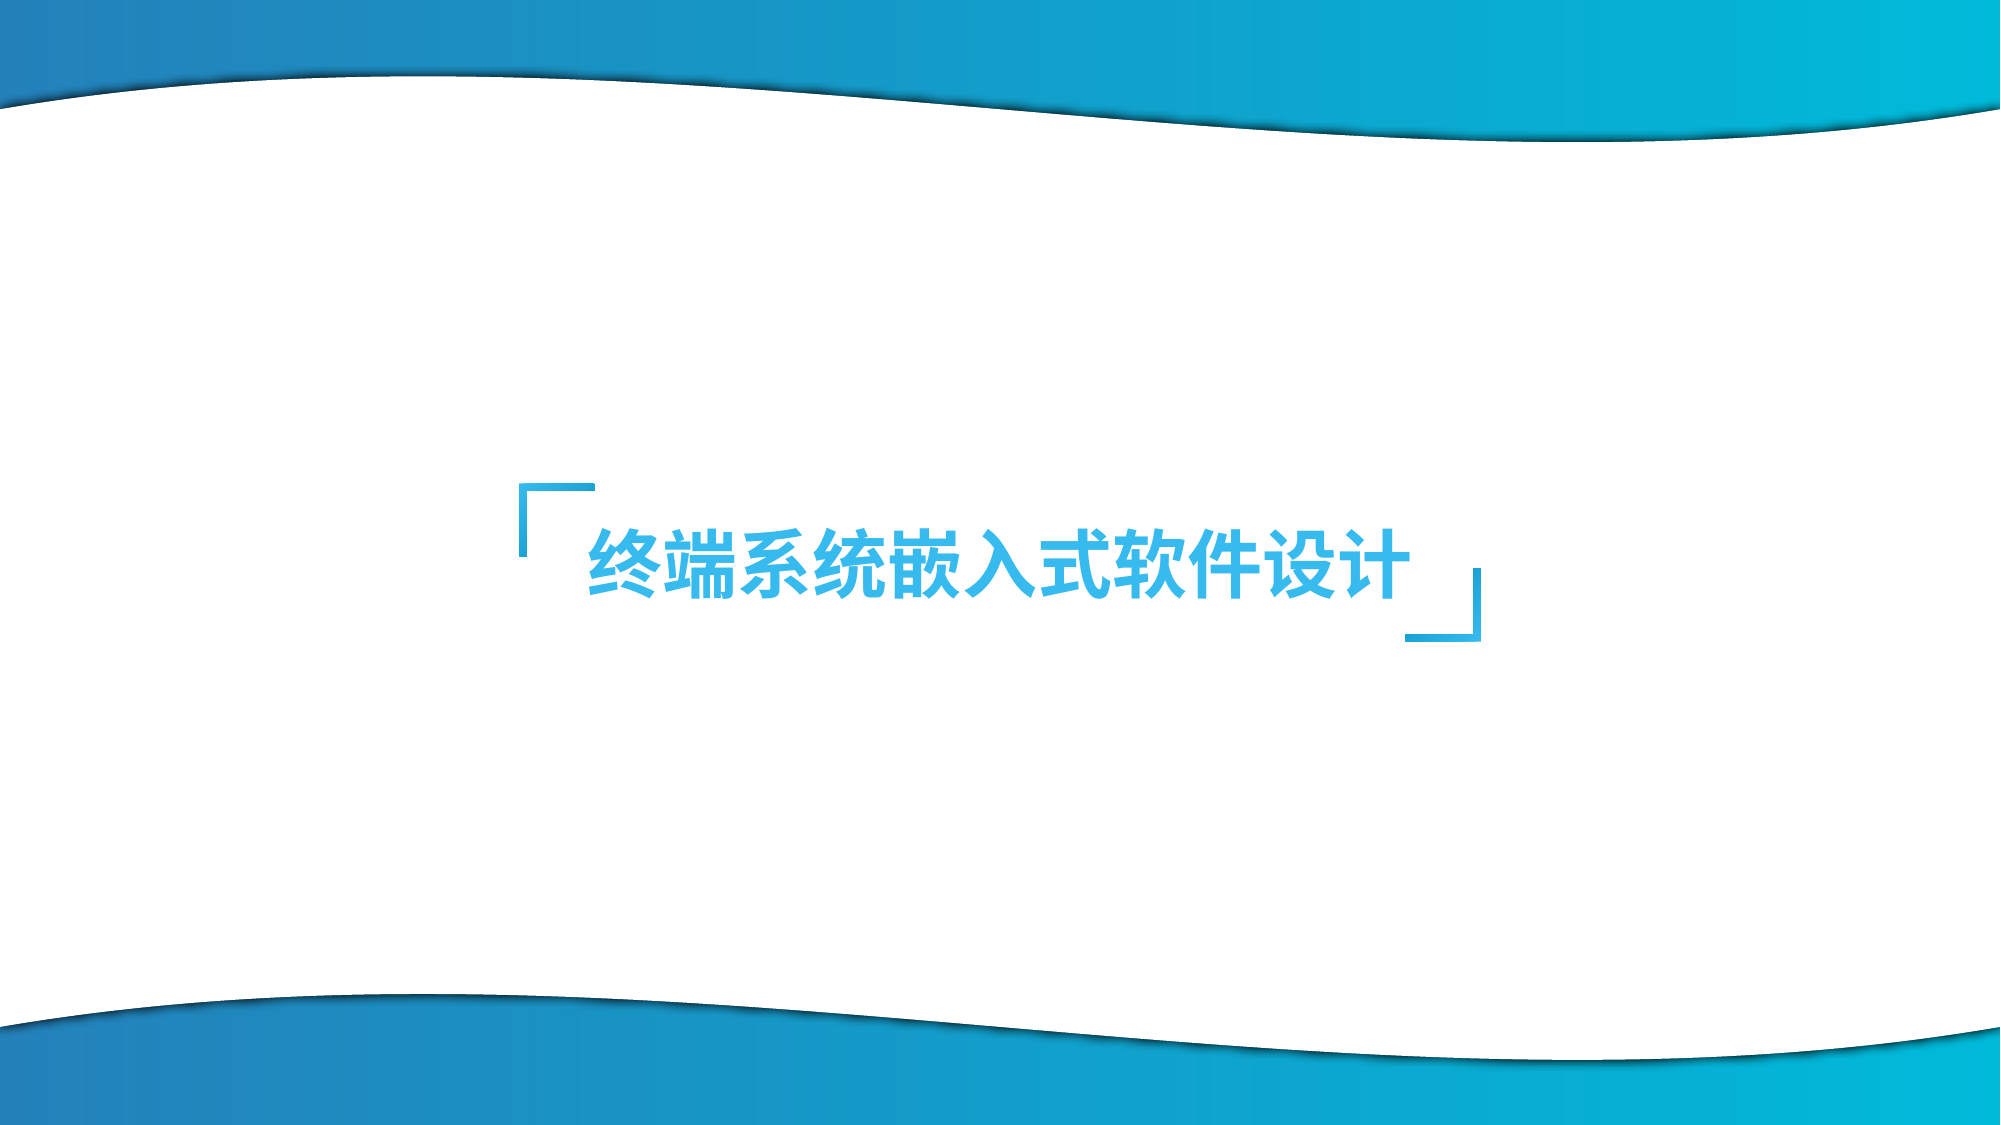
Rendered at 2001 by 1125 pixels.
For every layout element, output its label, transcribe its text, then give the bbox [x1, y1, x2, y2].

text_box [518, 482, 595, 558]
picture [1052, 1044, 1077, 1048]
text_box [0, 75, 2000, 1061]
text_box 终端系统嵌入式软件设计 [518, 482, 1482, 642]
text_box [1405, 567, 1482, 643]
